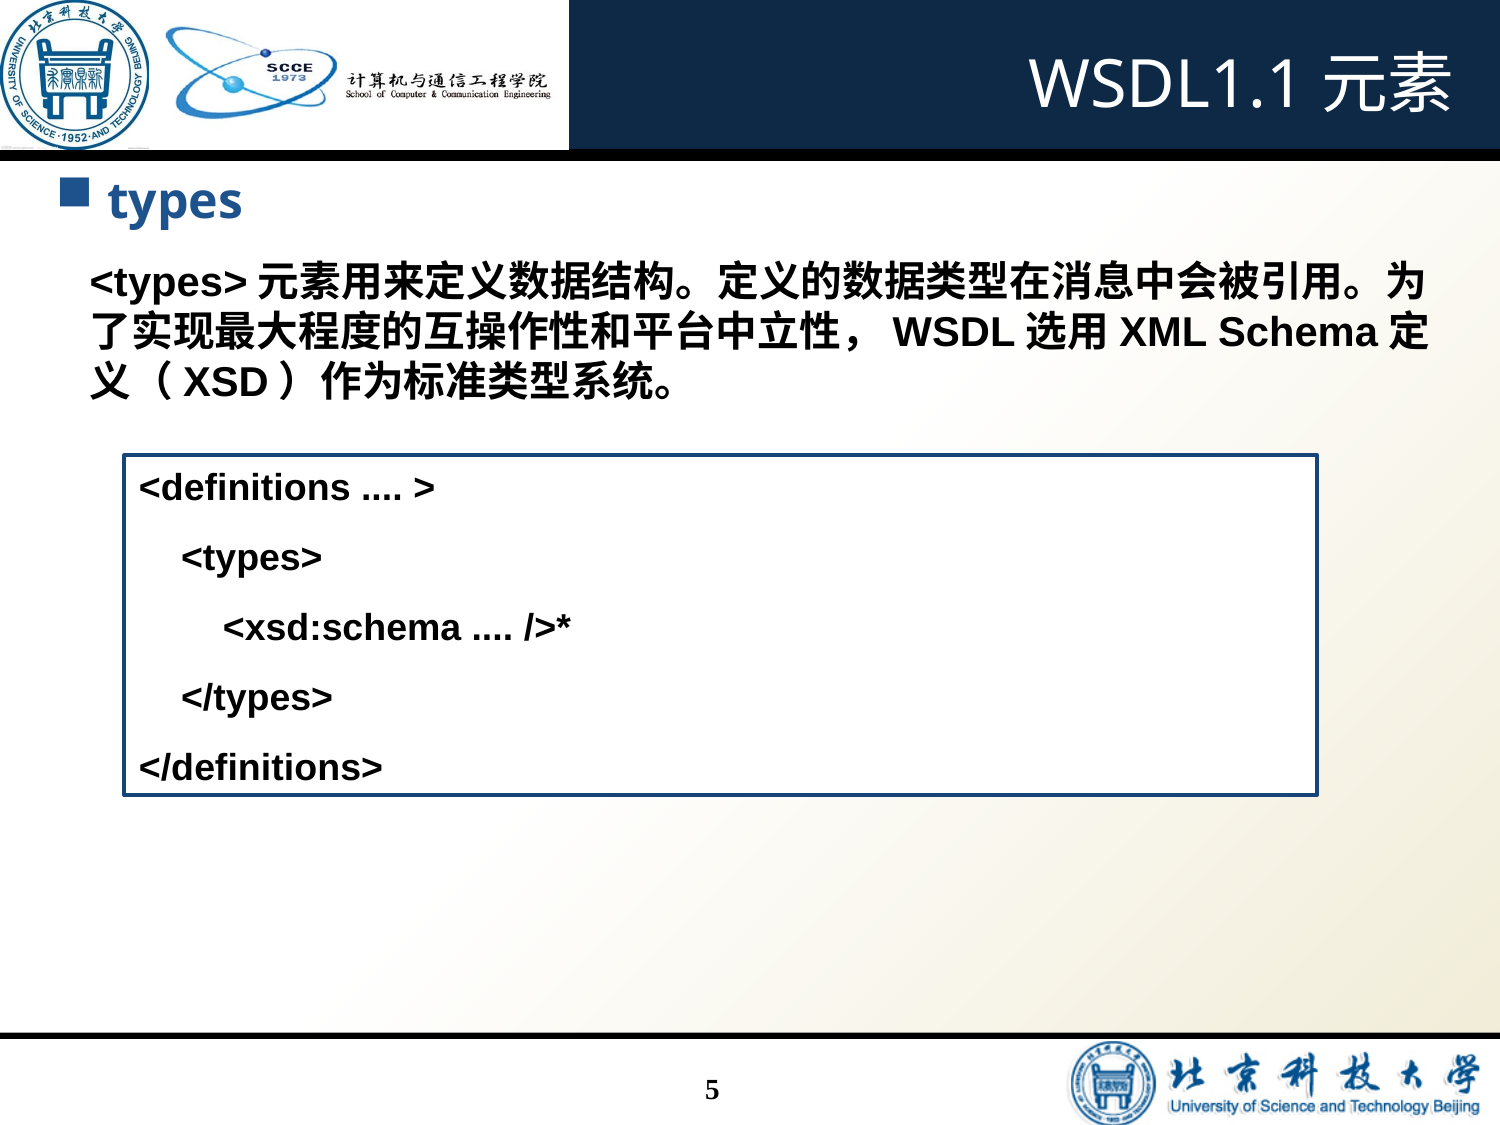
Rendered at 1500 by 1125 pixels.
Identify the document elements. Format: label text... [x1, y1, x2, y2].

text_box <types>元素用来定义数据结构。定义的数据类型在消息中会被引用。为了实现最大程度的互操作性和平台中立性，WSDL选用XML Schema定义（XSD）作为标准类型系统。 [74, 247, 1447, 413]
text_box types [41, 160, 1223, 236]
text_box <definitions .... > <types> <xsd:schema .... />* </types> </definitions> [122, 453, 1319, 797]
slide_number 5 [537, 1062, 888, 1111]
picture [0, 0, 569, 150]
title WSDL1.1元素 [573, 24, 1470, 138]
picture [1066, 1040, 1498, 1125]
